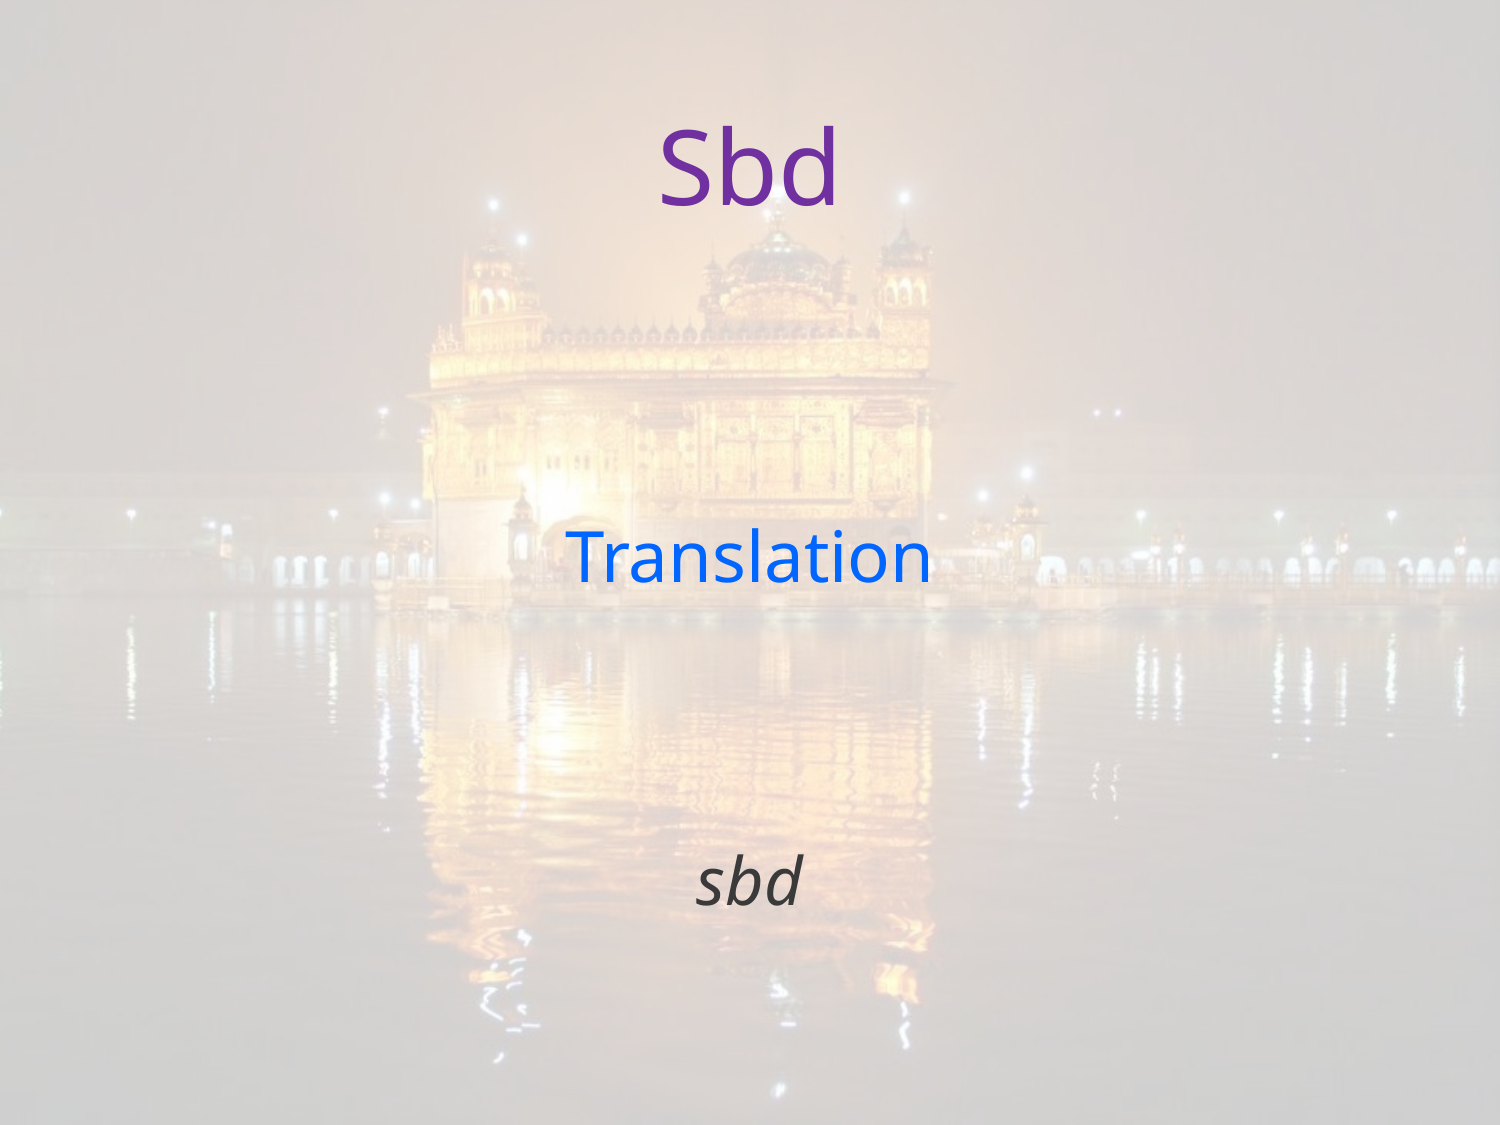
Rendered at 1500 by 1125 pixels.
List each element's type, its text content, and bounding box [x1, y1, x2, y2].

text_box sbd [35, 831, 1465, 926]
text_box Sbd [35, 93, 1465, 211]
text_box Translation [35, 503, 1465, 598]
